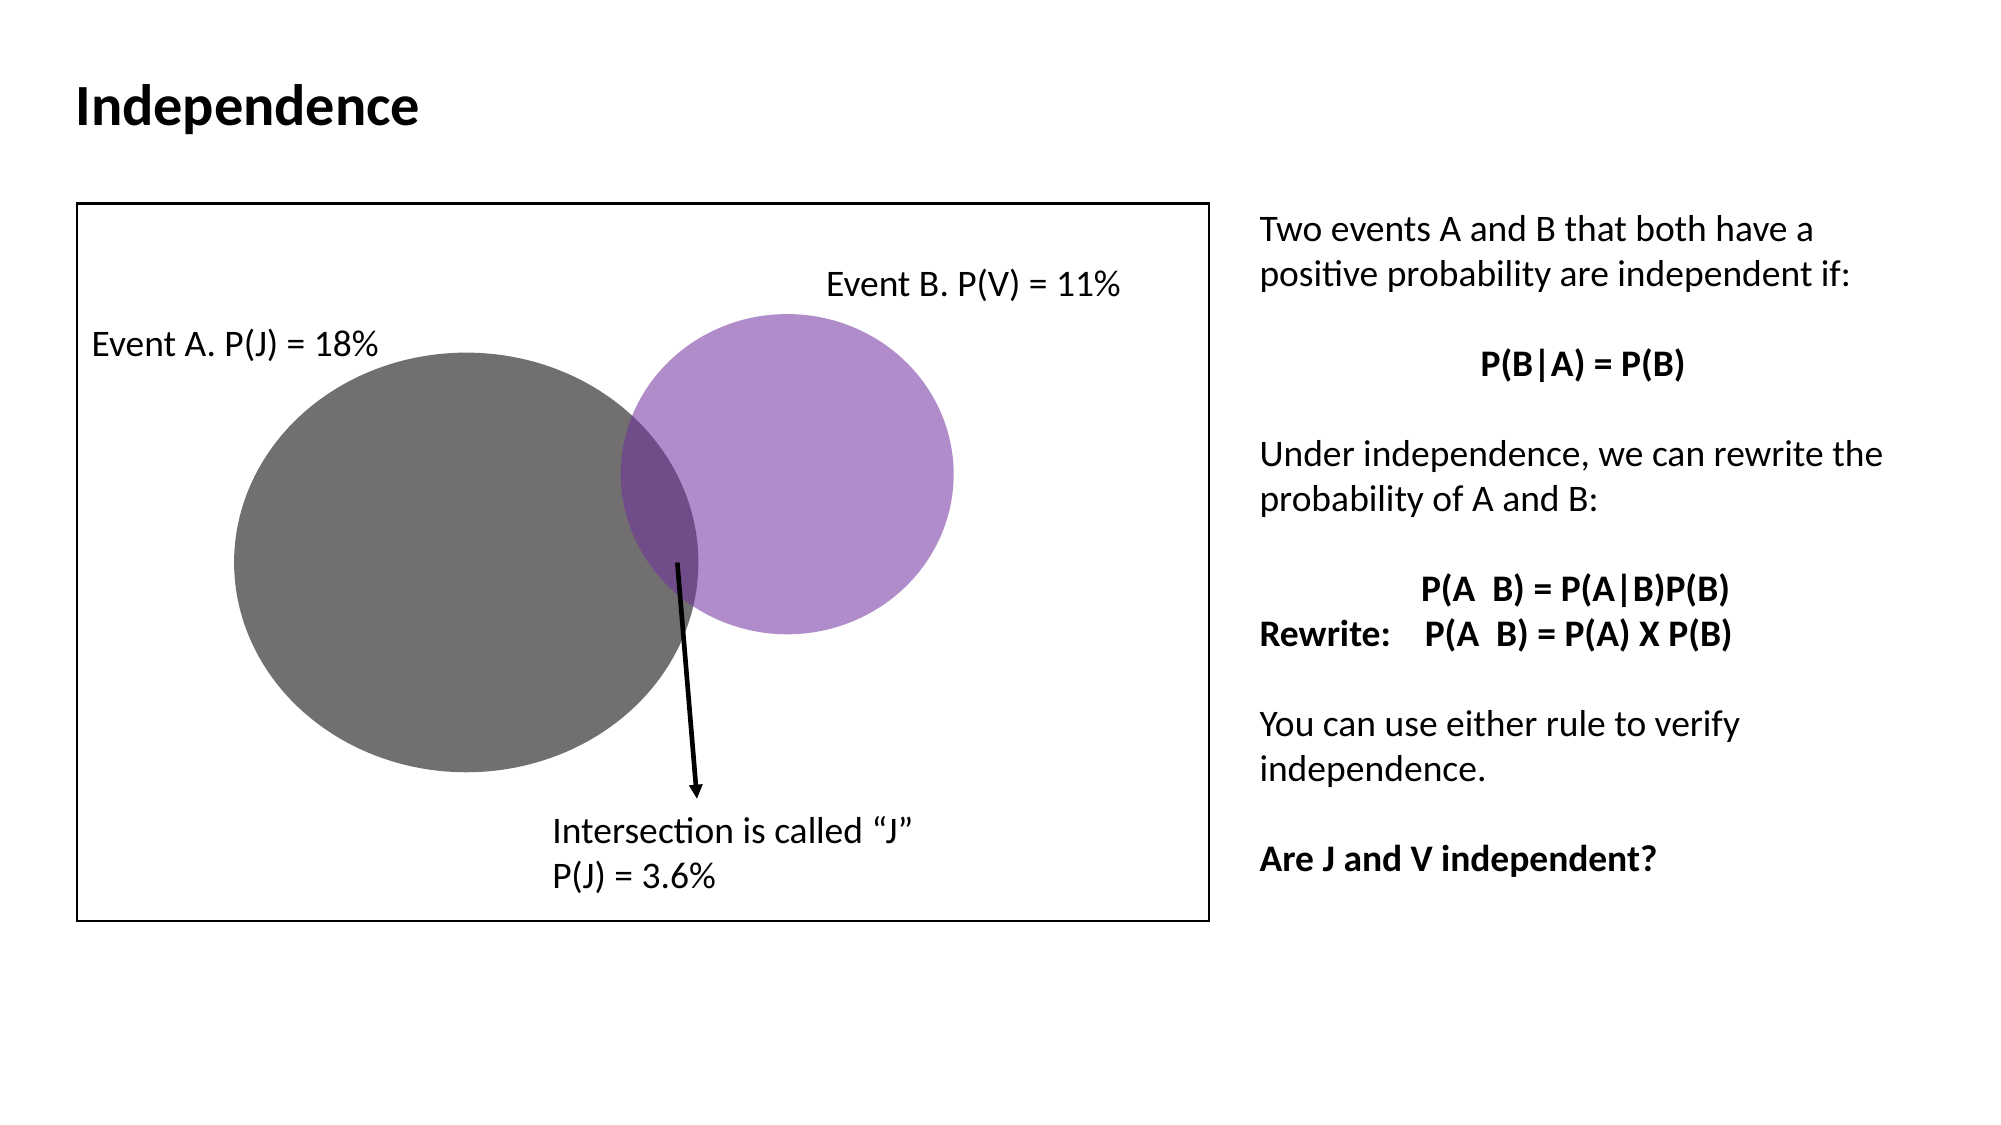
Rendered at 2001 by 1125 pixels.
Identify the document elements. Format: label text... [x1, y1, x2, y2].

text_box Event B. P(V) = 11% [811, 251, 1259, 312]
text_box [619, 313, 955, 636]
text_box [76, 202, 1210, 922]
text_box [677, 562, 698, 799]
text_box Independence [60, 59, 812, 145]
text_box [233, 351, 677, 774]
text_box Event A. P(J) = 18% [76, 311, 479, 372]
